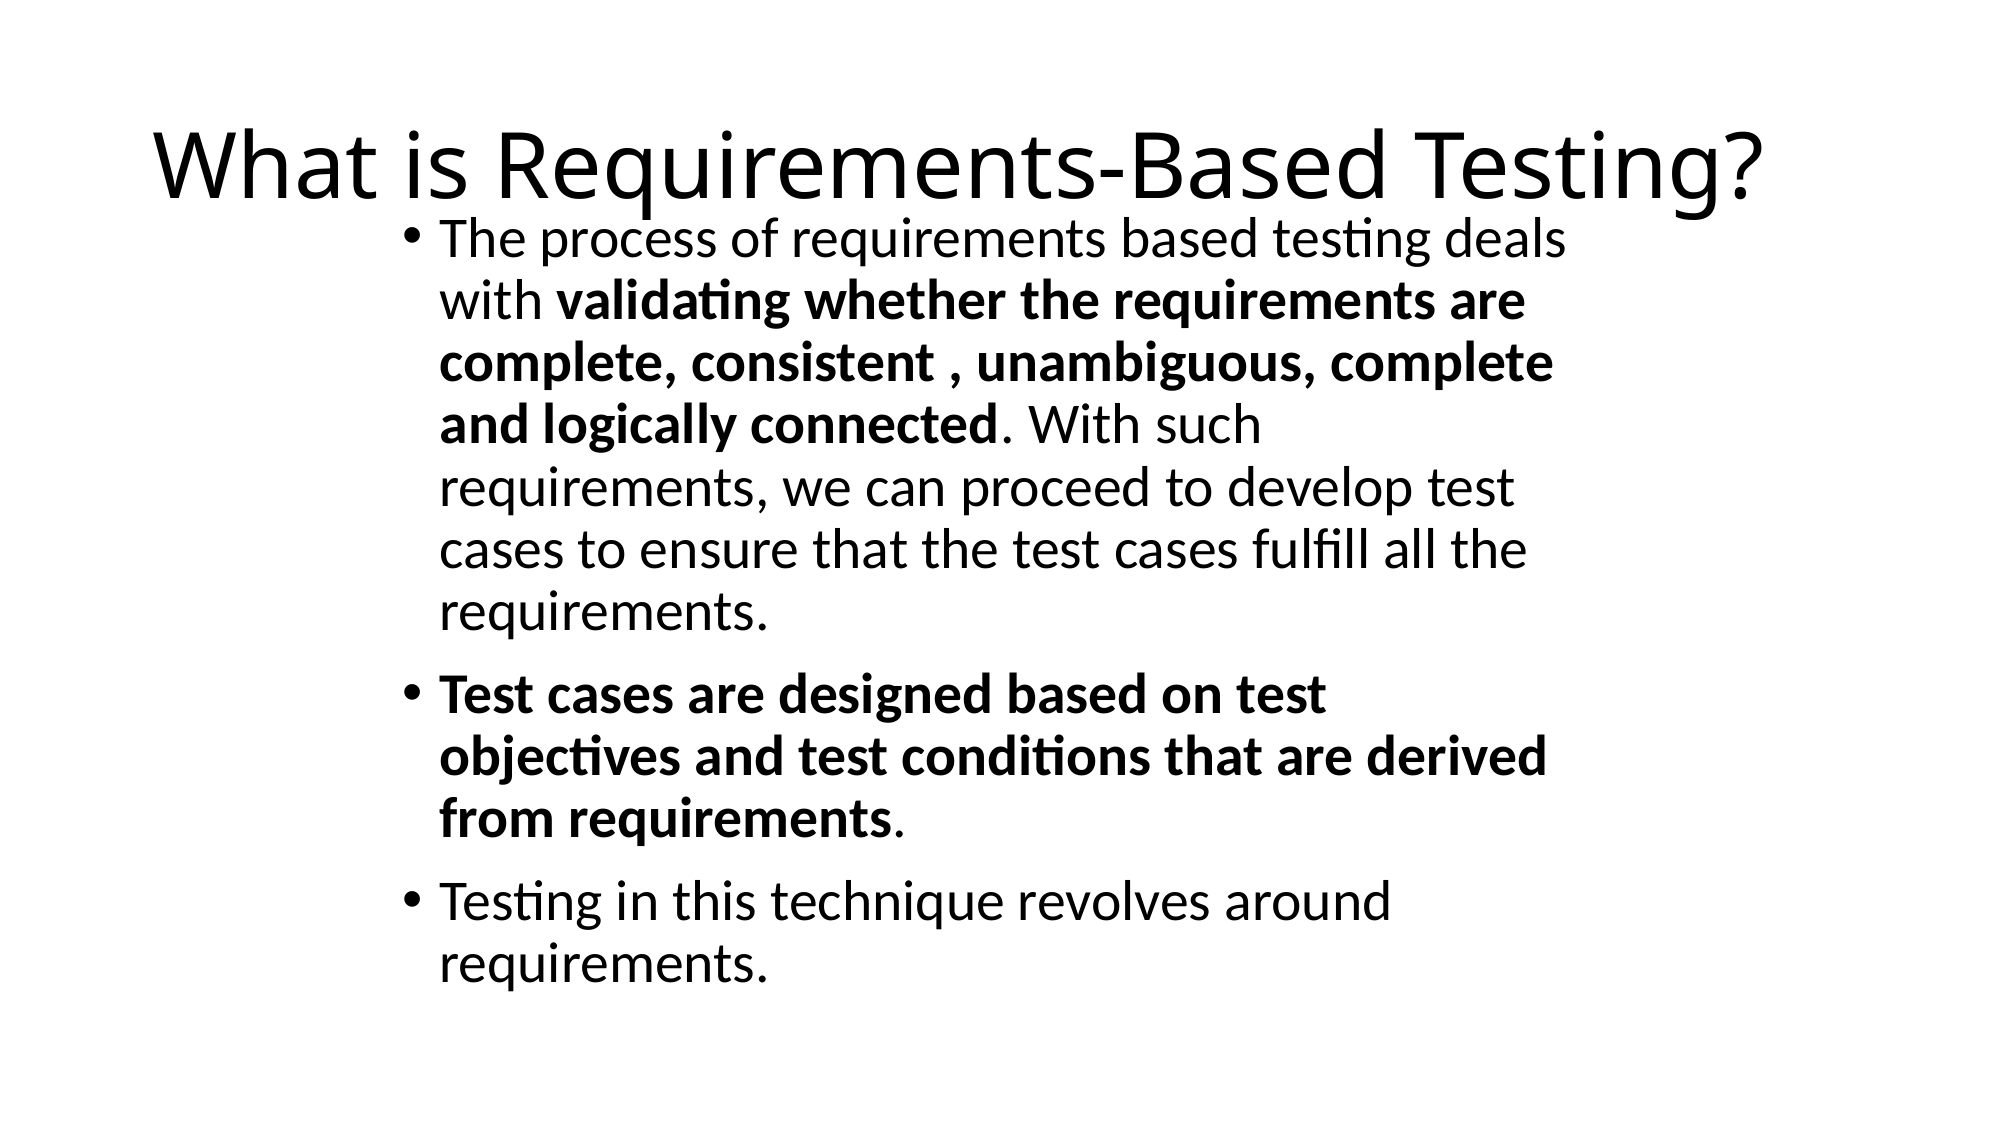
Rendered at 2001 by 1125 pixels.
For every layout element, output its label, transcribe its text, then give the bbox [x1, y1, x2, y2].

title What is Requirements-Based Testing? [137, 59, 1863, 278]
list The process of requirements based testing deals with validating whether the requirements are complete, consistent , unambiguous, complete and logically connected. With such requirements, we can proceed to develop test cases to ensure that the test cases fulfill all the requirements. Test cases are designed based on test objectives and test conditions that are derived from requirements. Testing in this technique revolves around requirements. [387, 200, 1588, 1005]
